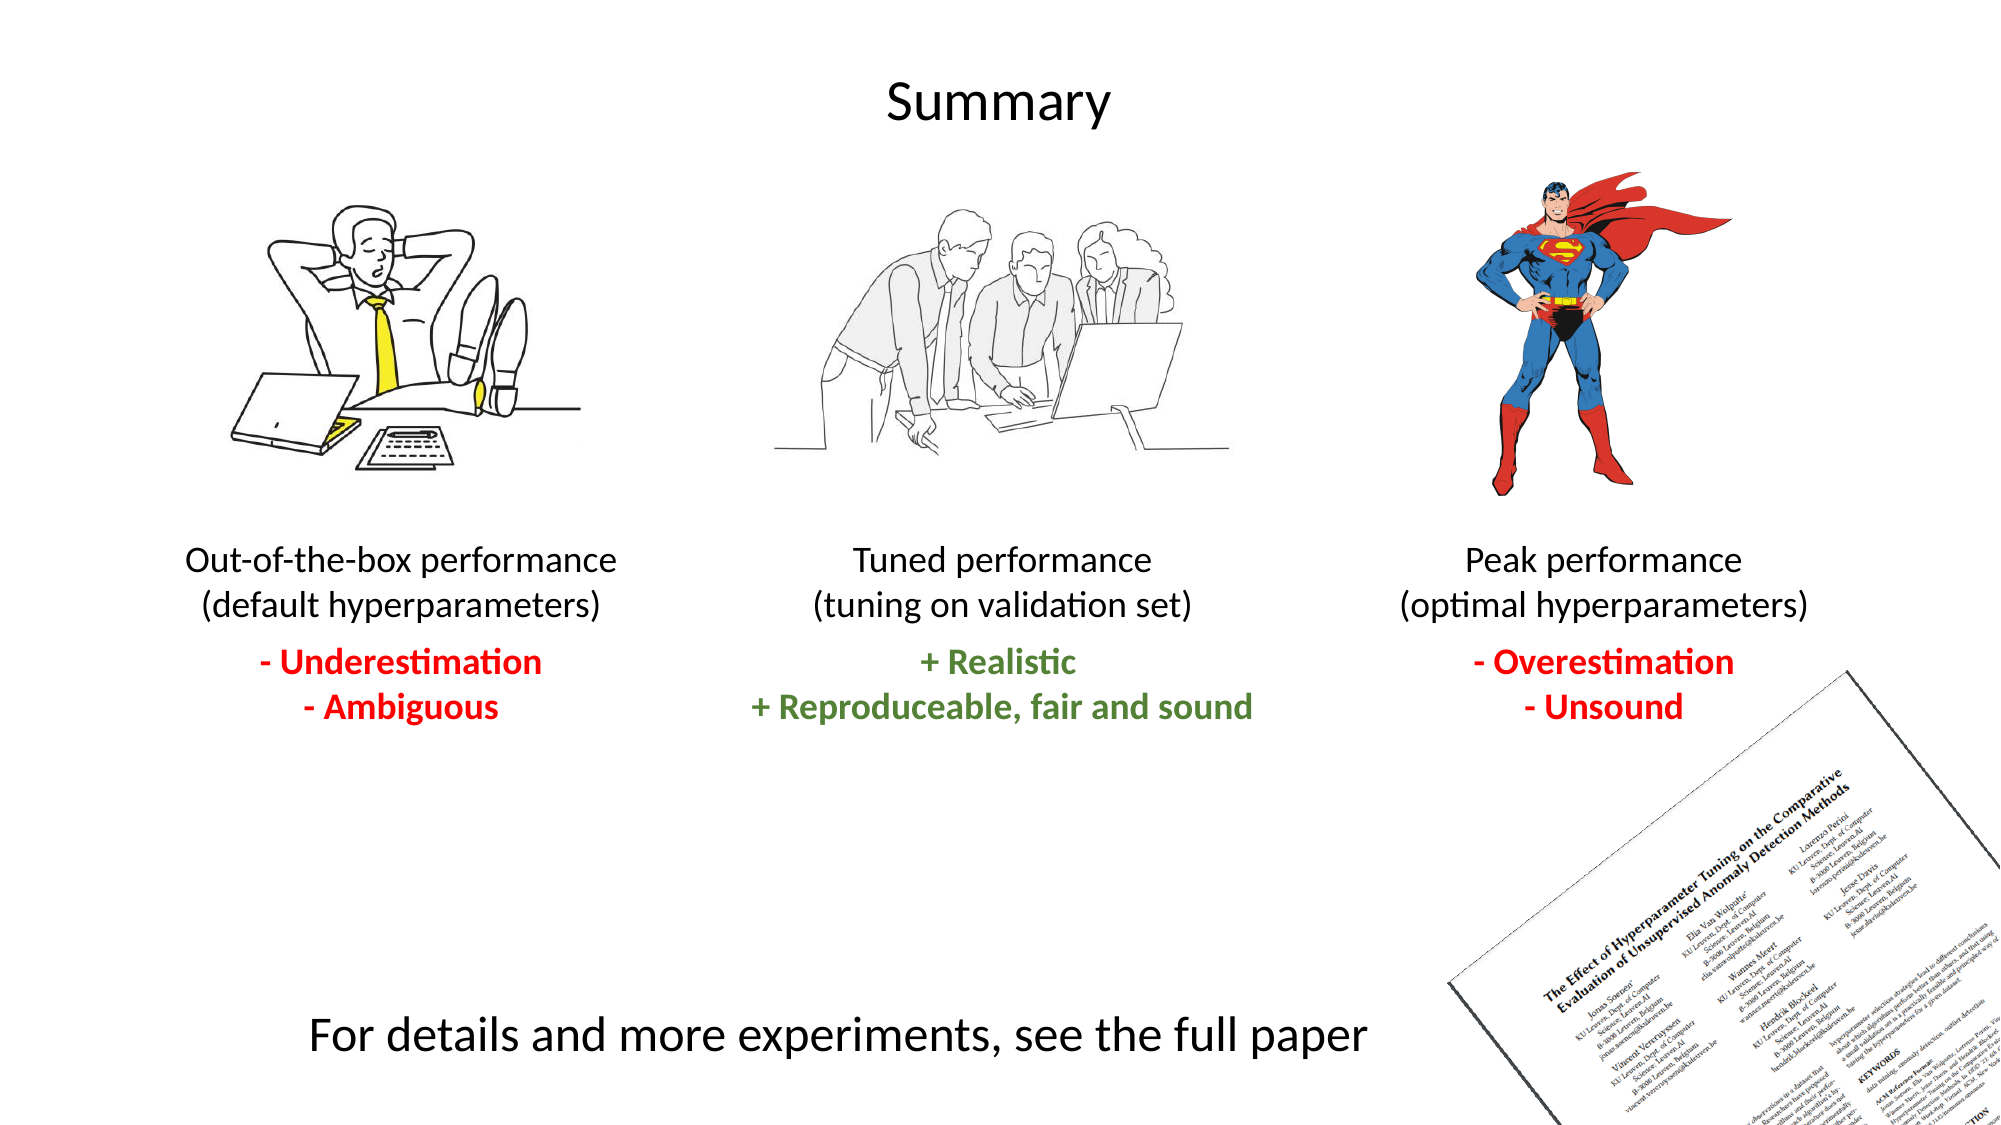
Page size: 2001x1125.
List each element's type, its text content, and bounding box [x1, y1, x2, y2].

picture [221, 172, 581, 496]
text_box Summary [774, 54, 1225, 140]
text_box Peak performance​ (optimal hyperparameters) [1334, 527, 1875, 629]
picture [1448, 706, 2000, 1125]
text_box - Underestimation - Ambiguous [131, 629, 672, 735]
text_box For details and more experiments, see the full paper [294, 994, 1463, 1070]
picture [1476, 172, 1733, 496]
picture [732, 172, 1273, 496]
text_box Tuned performance (tu​ning on validation set) [732, 527, 1273, 629]
text_box + Realistic + Reproduceable, fair and sound [732, 629, 1273, 780]
text_box - Overestimation - Unsound [1334, 629, 1875, 735]
text_box Out-of-the-box performance​ (default hyperparameters) [131, 527, 672, 629]
